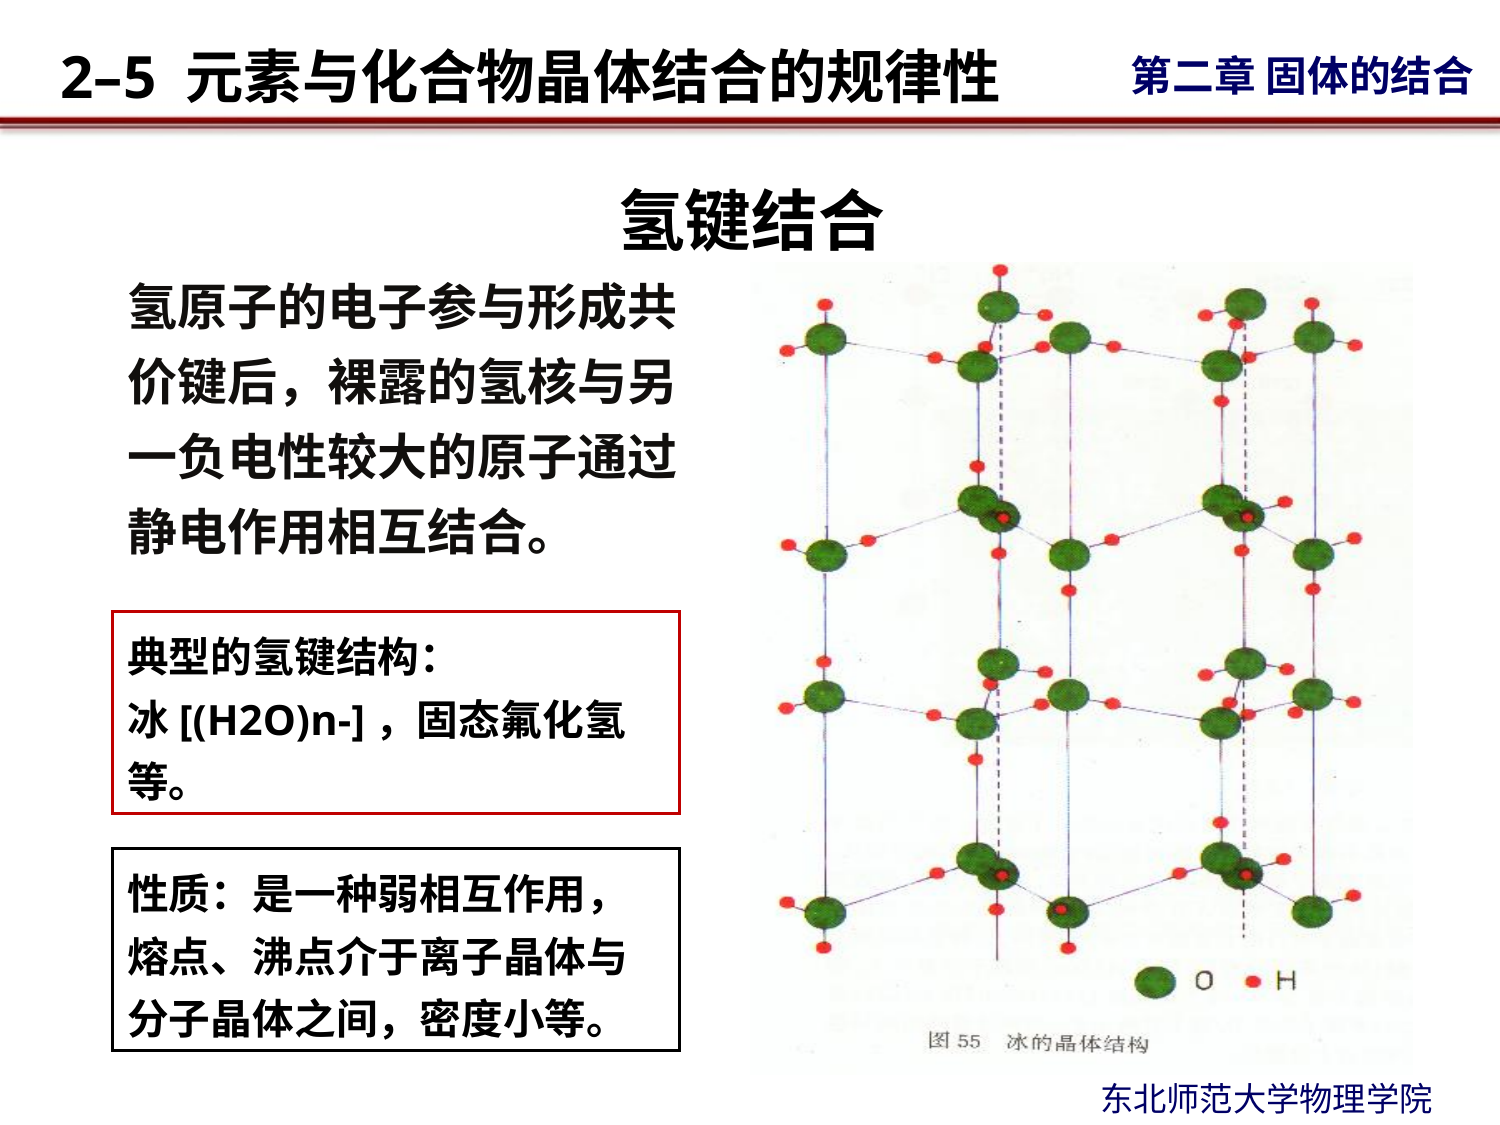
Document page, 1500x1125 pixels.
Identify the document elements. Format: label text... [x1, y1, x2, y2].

list 氢原子的电子参与形成共价键后，裸露的氢核与另一负电性较大的原子通过静电作用相互结合。 [112, 253, 713, 597]
title 氢键结合 [76, 142, 1427, 268]
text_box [749, 262, 1413, 1076]
text_box 典型的氢键结构： 冰[(H2O)n-]，固态氟化氢等。 [112, 611, 680, 814]
text_box 性质：是一种弱相互作用，熔点、沸点介于离子晶体与分子晶体之间，密度小等。 [112, 848, 680, 1051]
picture [0, 0, 1500, 1125]
